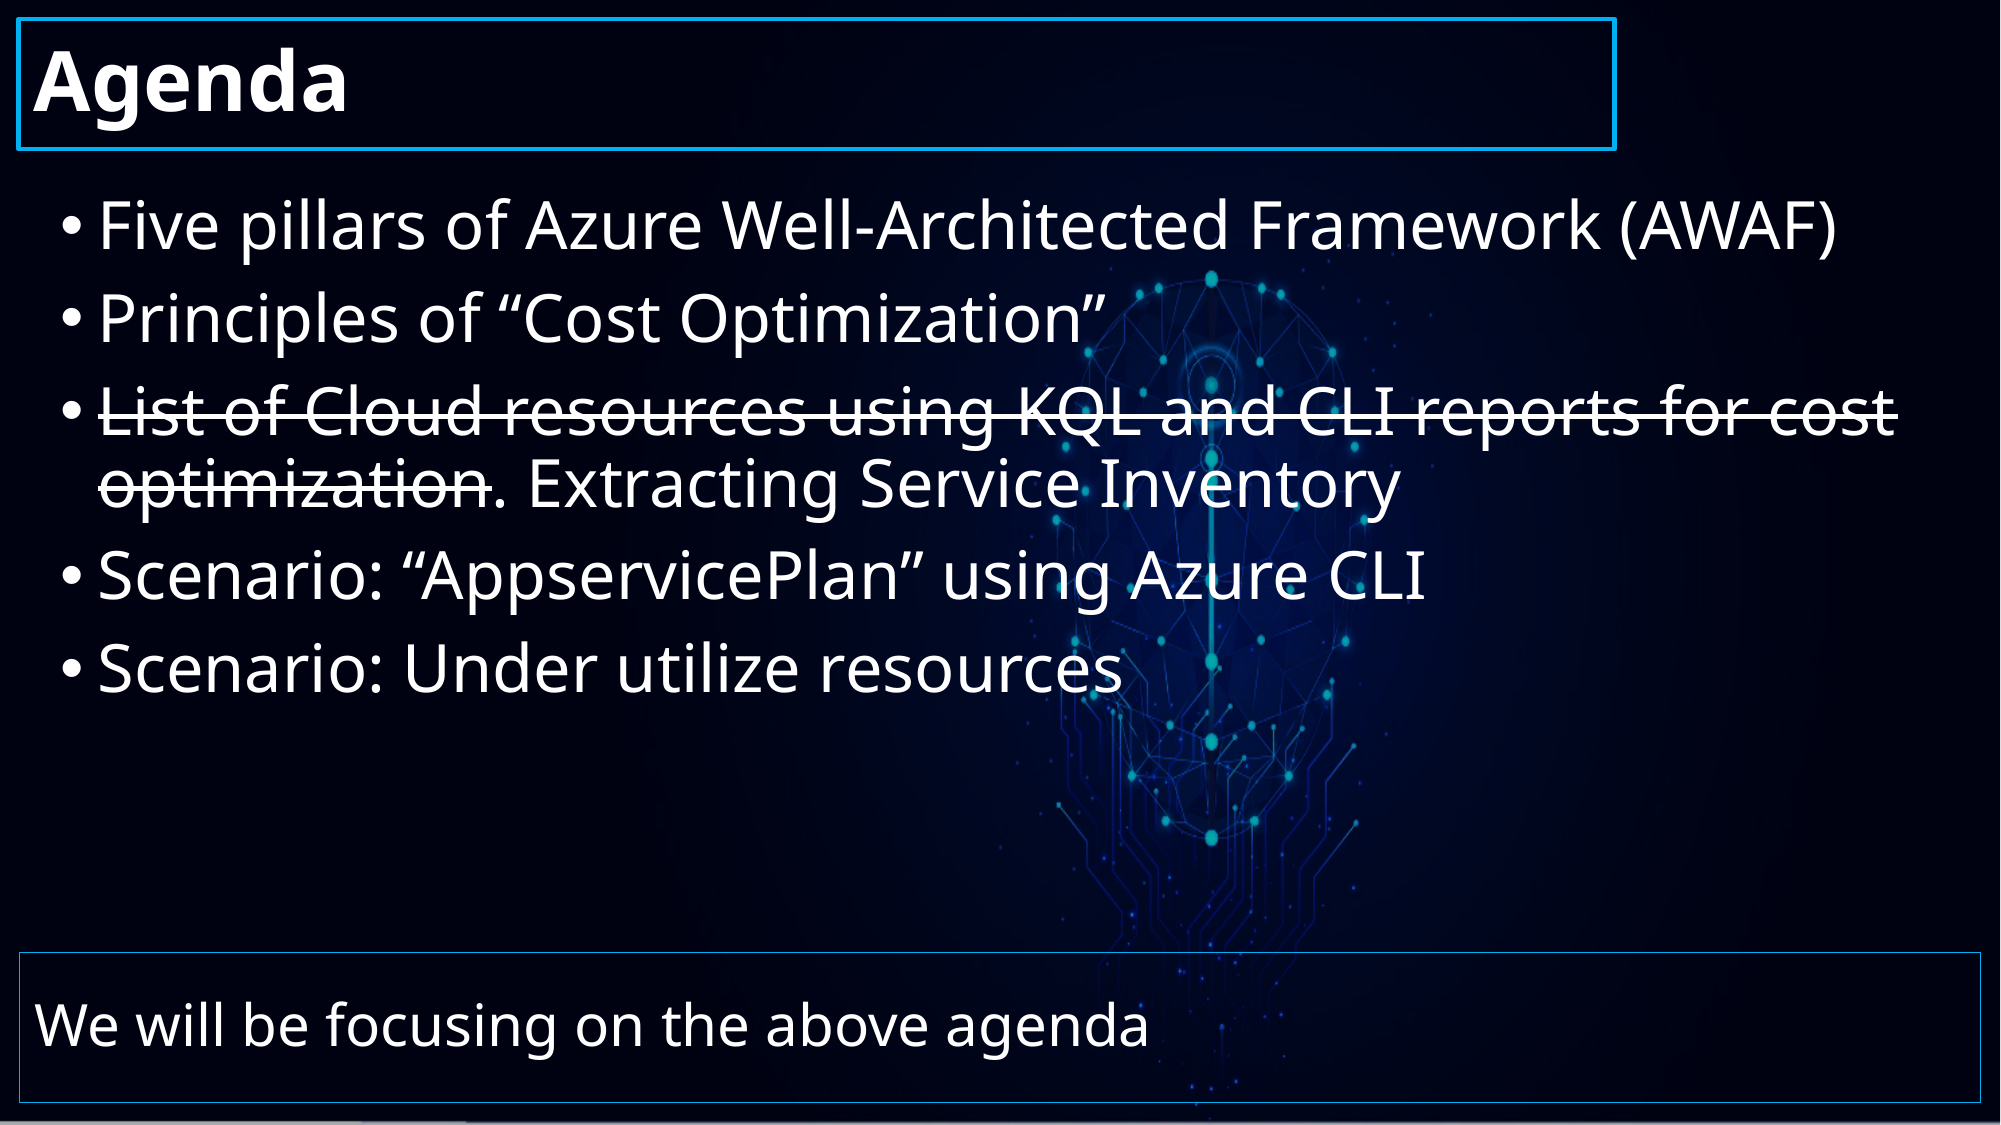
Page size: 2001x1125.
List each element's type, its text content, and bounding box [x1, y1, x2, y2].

picture [0, 0, 2001, 1125]
list Five pillars of Azure Well-Architected Framework (AWAF) Principles of “Cost Optimization” List of Cloud resources using KQL and CLI reports for cost optimization. Extracting Service Inventory Scenario: “AppservicePlan” using Azure CLI Scenario: Under utilize resources [45, 184, 1945, 929]
list We will be focusing on the above agenda [19, 952, 1981, 1103]
title Agenda [16, 17, 1617, 151]
